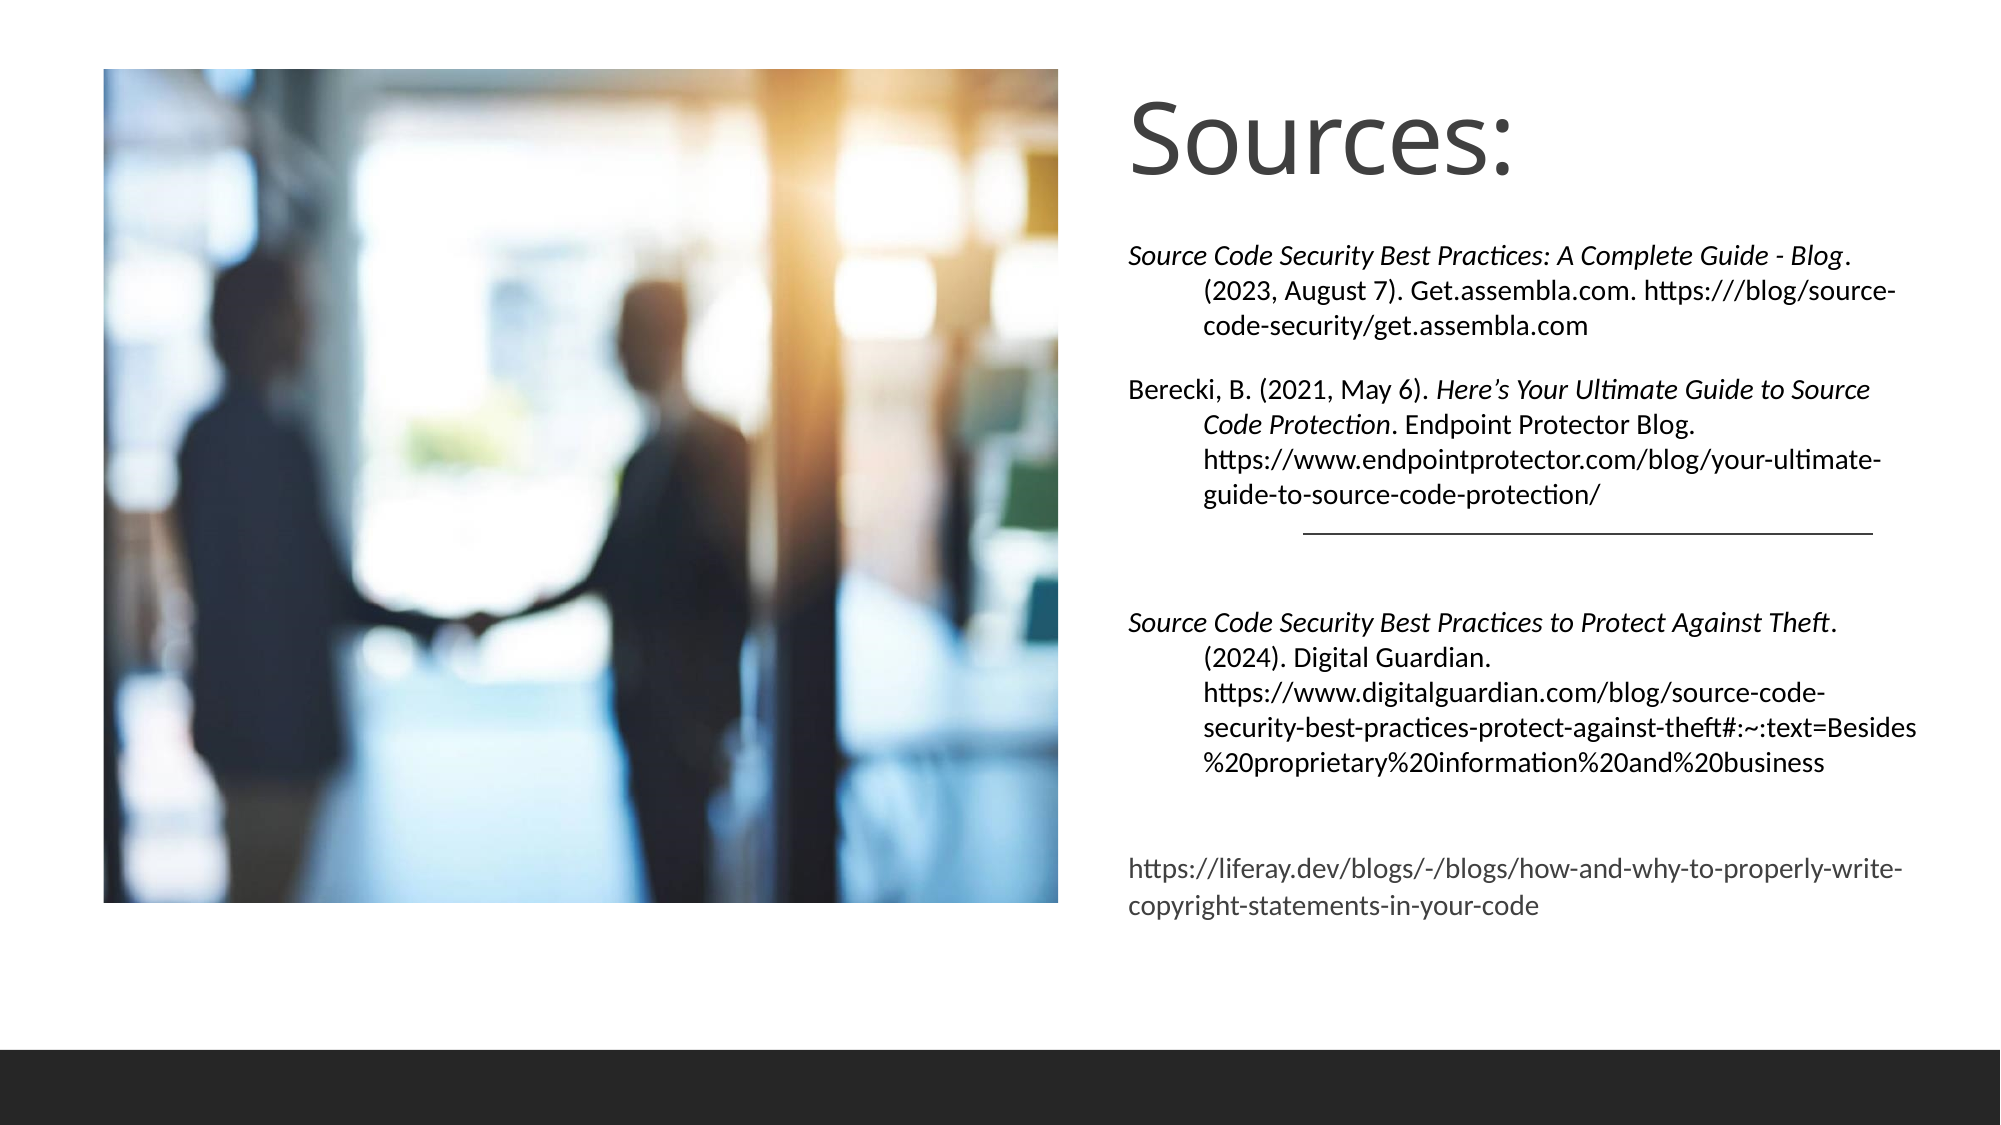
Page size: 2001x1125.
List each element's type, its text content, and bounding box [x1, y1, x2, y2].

title Sources: [1113, 69, 1719, 204]
picture [102, 69, 1059, 903]
list Source Code Security Best Practices: A Complete Guide - Blog. (2023, August 7). Get.assembla.com. https:///blog/source-code-security/‌get.assembla.com Berecki, B. (2021, May 6). Here’s Your Ultimate Guide to Source Code Protection. Endpoint Protector Blog. https://www.endpointprotector.com/blog/your-ultimate-guide-to-source-code-protection/ ‌ Source Code Security Best Practices to Protect Against Theft. (2024). Digital Guardian. https://www.digitalguardian.com/blog/source-code-security-best-practices-protect-against-theft#:~:text=Besides%20proprietary%20information%20and%20business ‌ https://liferay.dev/blogs/-/blogs/how-and-why-to-properly-write-copyright-statements-in-your-code [1113, 229, 1923, 1020]
